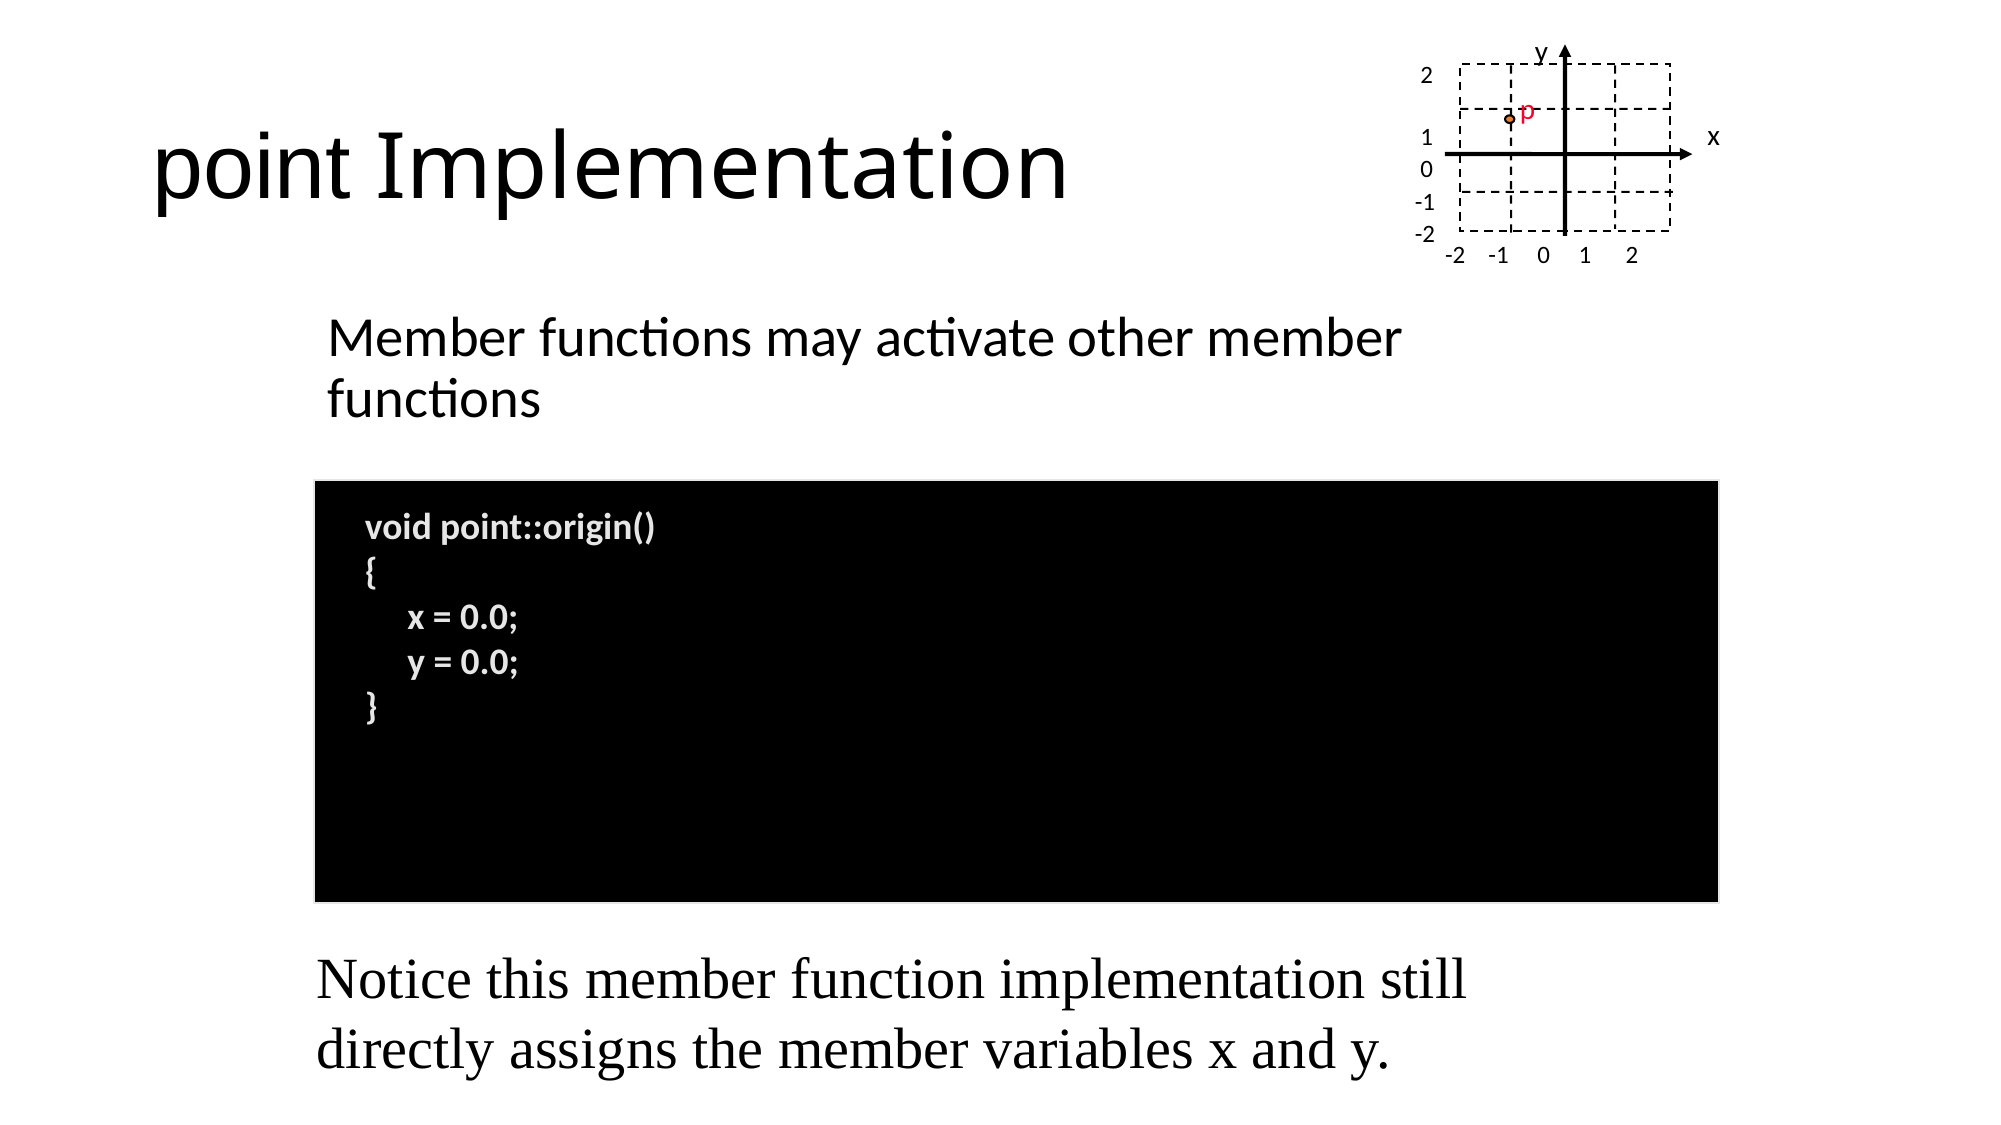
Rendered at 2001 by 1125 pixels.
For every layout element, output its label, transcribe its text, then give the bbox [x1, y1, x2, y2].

text_box [313, 479, 1720, 904]
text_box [1399, 24, 1738, 277]
list Member functions may activate other member functions [312, 300, 1551, 438]
title point Implementation [137, 59, 1863, 278]
text_box void point::origin() { x = 0.0; y = 0.0; } [350, 449, 1770, 780]
text_box Notice this member function implementation still directly assigns the member variables x and y. [301, 932, 1590, 1070]
